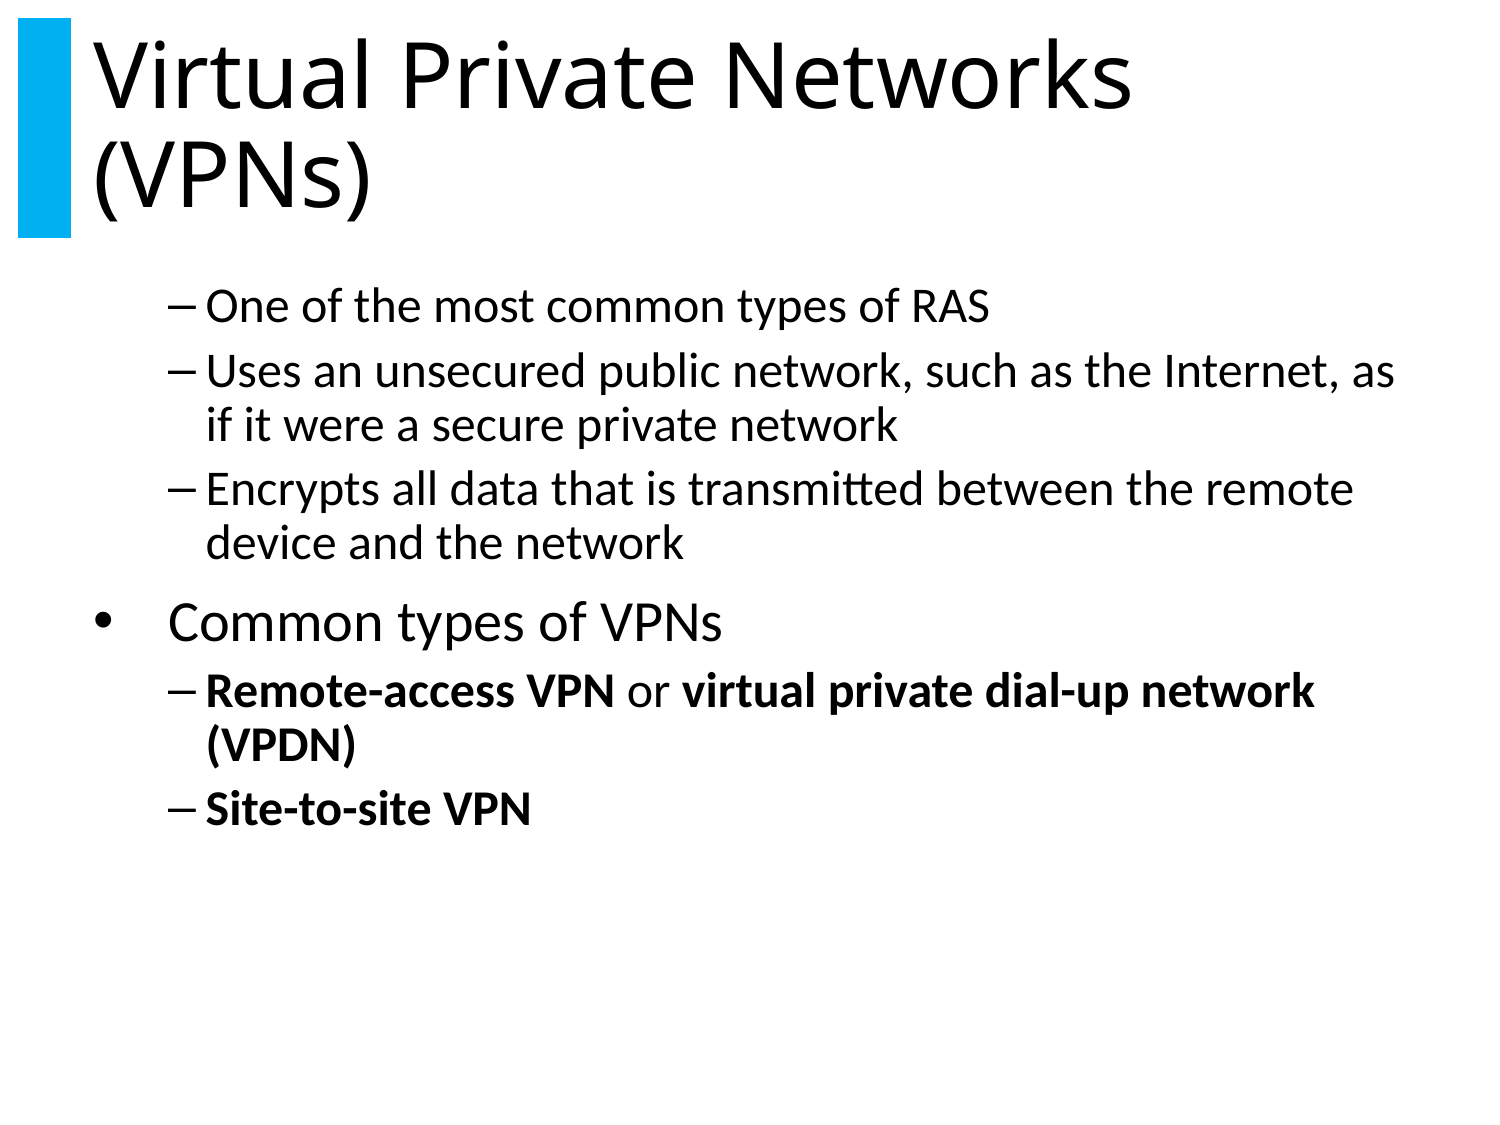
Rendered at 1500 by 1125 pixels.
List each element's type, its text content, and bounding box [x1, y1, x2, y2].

list One of the most common types of RAS Uses an unsecured public network, such as the Internet, as if it were a secure private network Encrypts all data that is transmitted between the remote device and the network Common types of VPNs Remote-access VPN or virtual private dial-up network (VPDN) Site-to-site VPN [78, 272, 1443, 1070]
title Virtual Private Networks (VPNs) [78, 19, 1443, 237]
